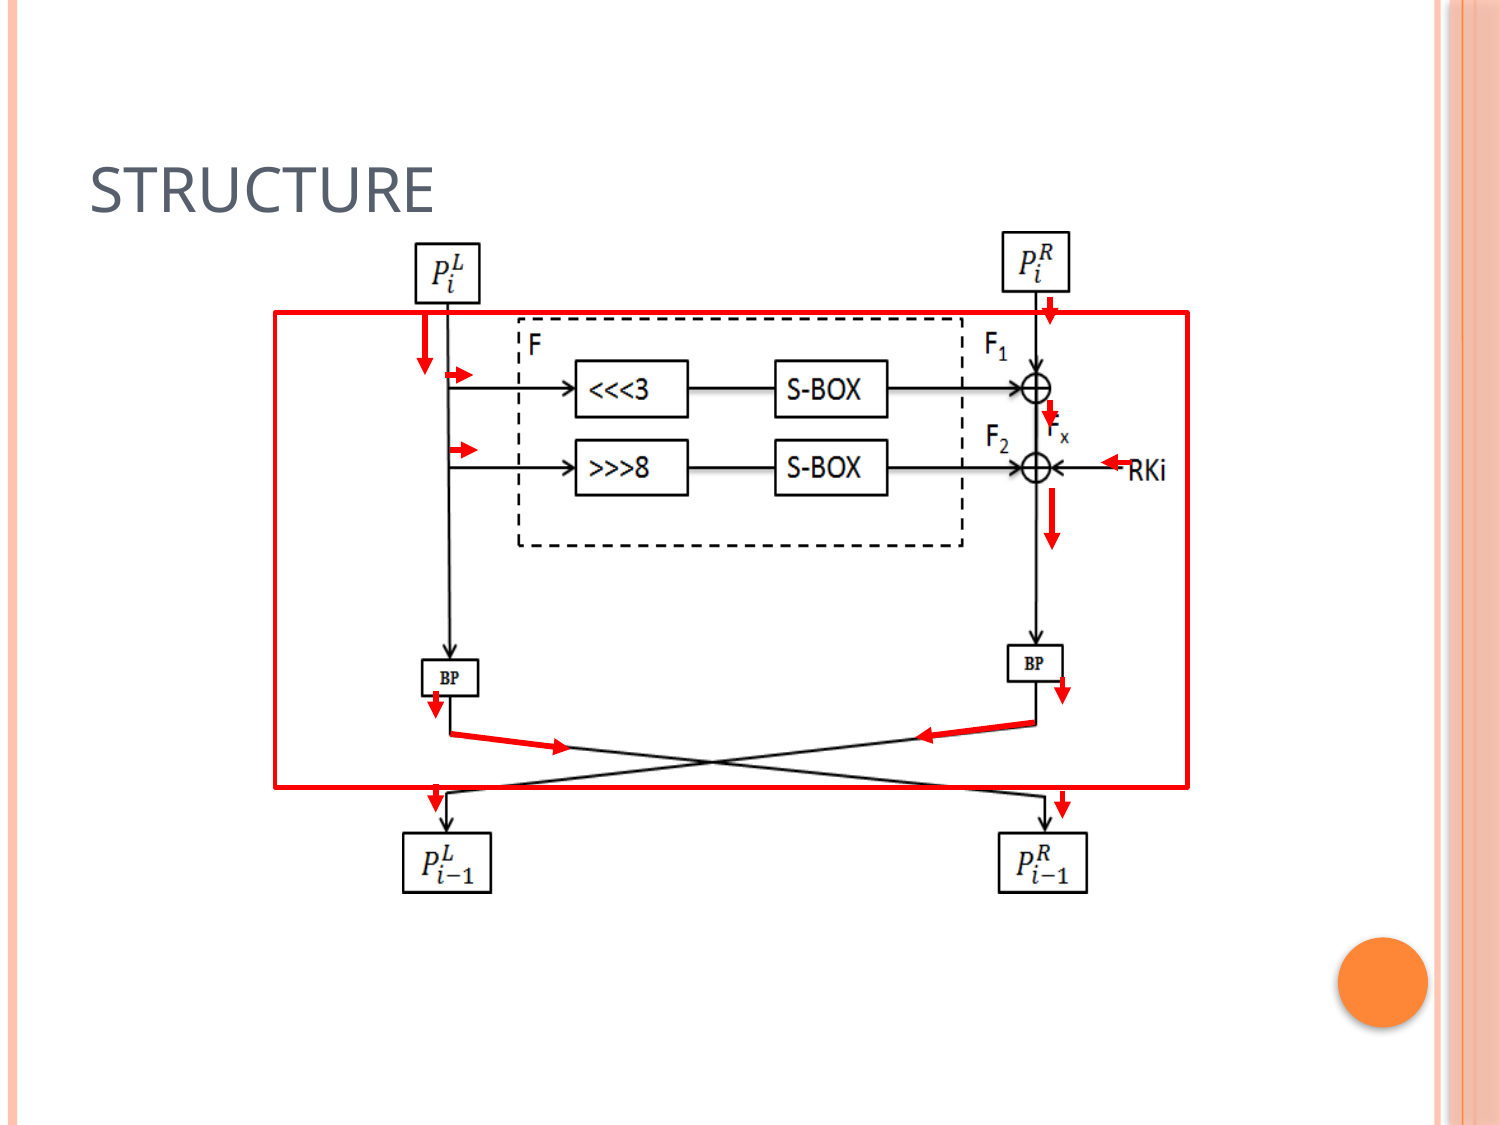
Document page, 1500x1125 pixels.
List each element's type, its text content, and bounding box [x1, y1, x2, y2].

picture [401, 230, 1186, 895]
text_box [914, 721, 1036, 738]
text_box [273, 310, 395, 790]
title Structure [75, 45, 1300, 233]
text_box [449, 733, 572, 750]
